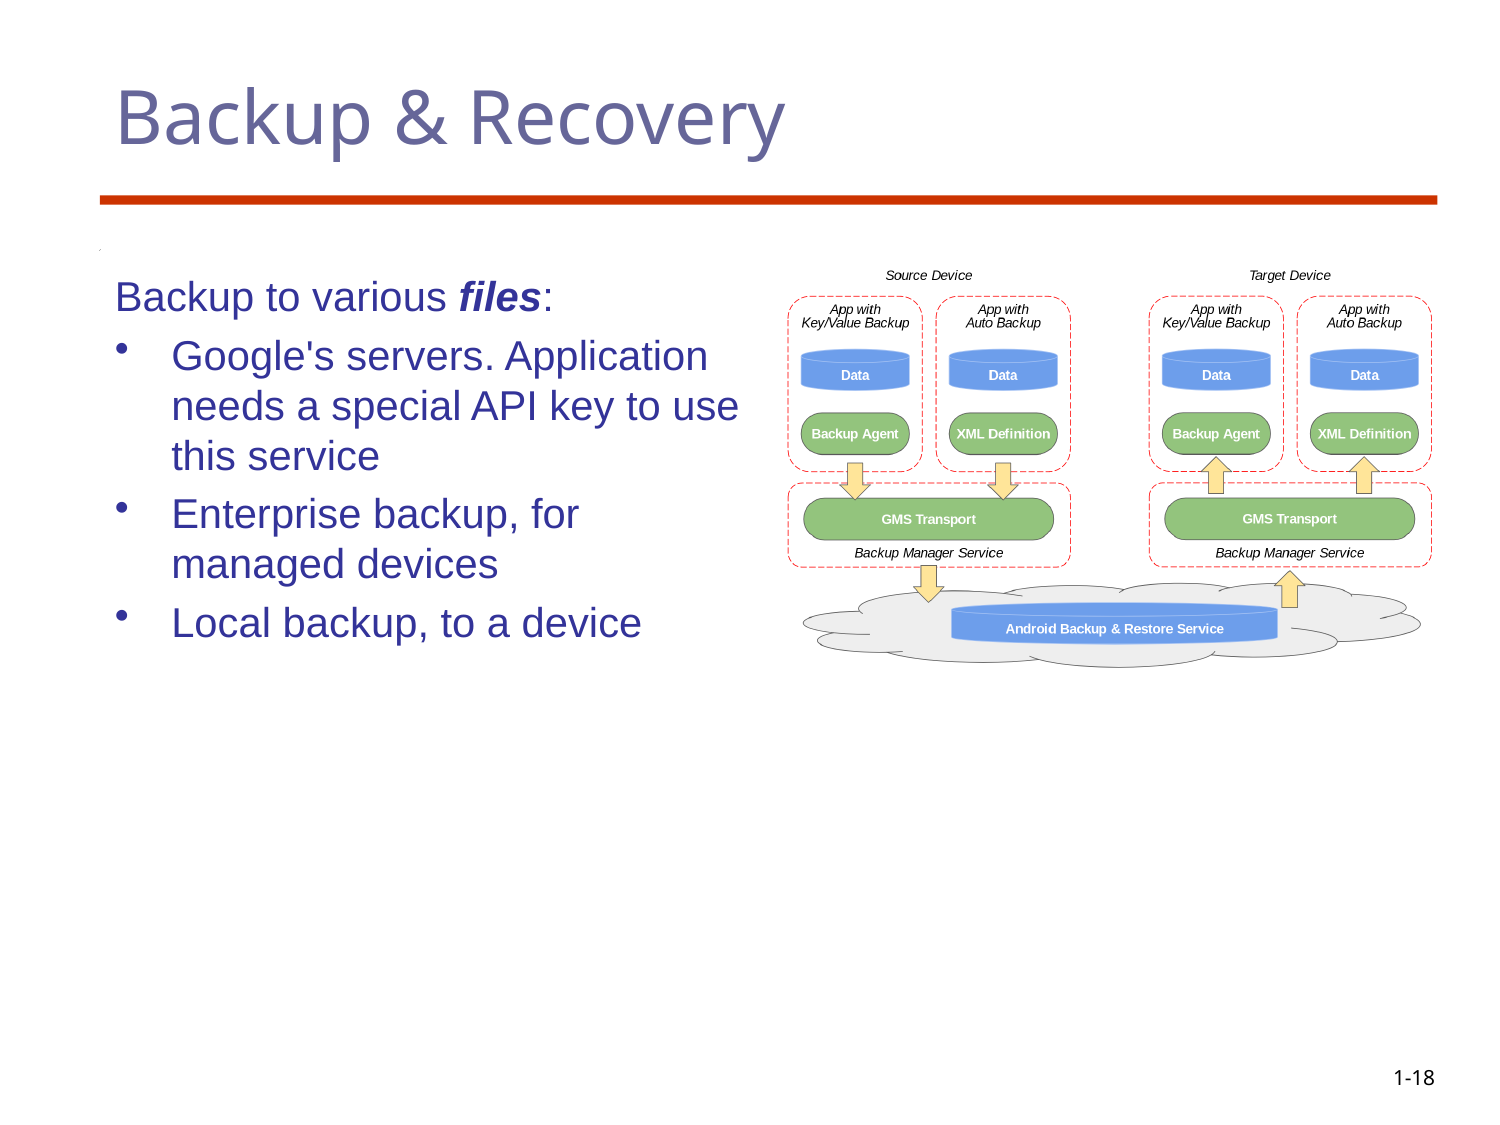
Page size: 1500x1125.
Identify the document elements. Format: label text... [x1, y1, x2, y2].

title Backup & Recovery [99, 62, 1438, 250]
list Backup to various files: Google's servers. Application needs a special API key to use this service Enterprise backup, for managed devices Local backup, to a device [99, 262, 757, 1013]
slide_number 1-18 [1137, 1024, 1451, 1101]
picture [780, 264, 1438, 672]
